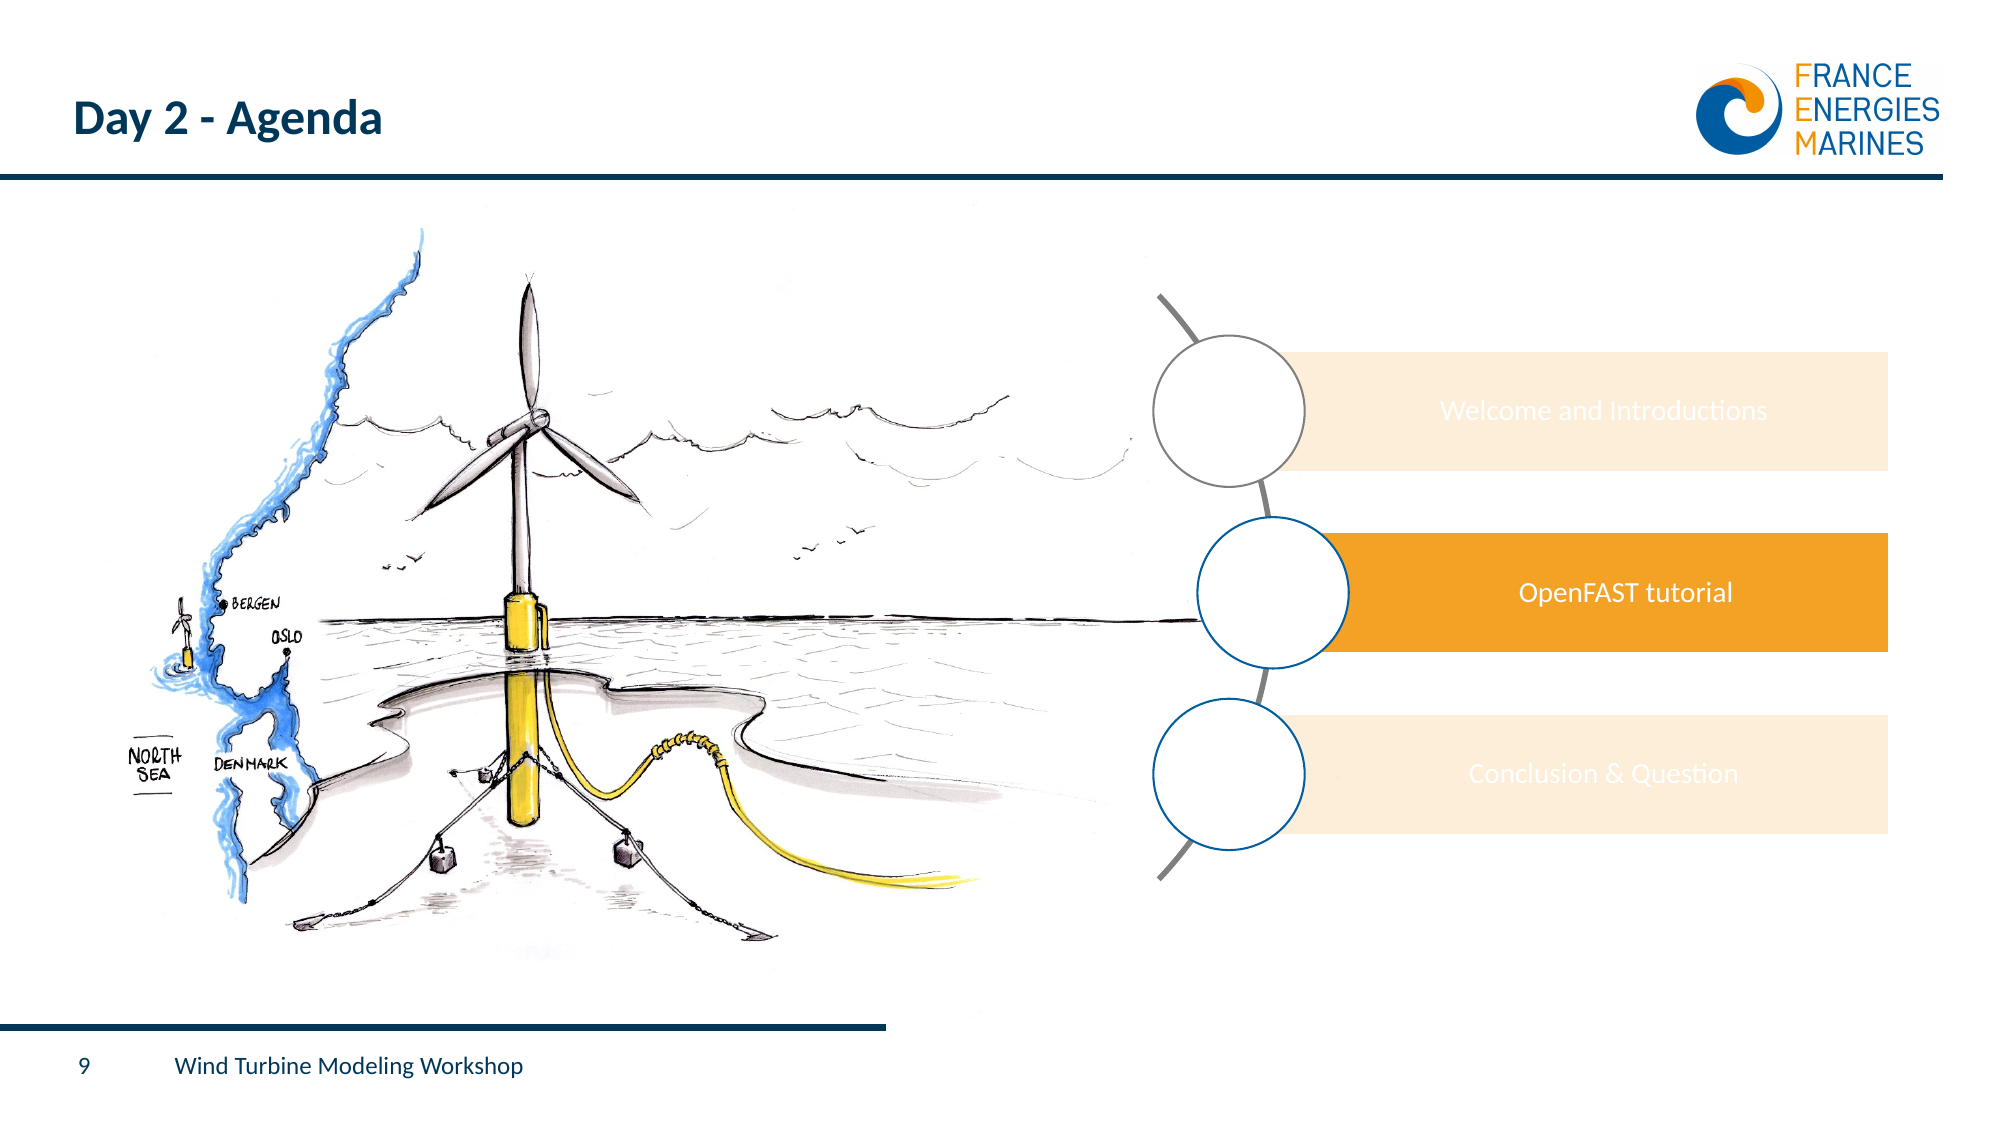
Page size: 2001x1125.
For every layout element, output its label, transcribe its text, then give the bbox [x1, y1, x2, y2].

title Day 2 - Agenda [58, 60, 1649, 177]
picture [103, 201, 1378, 1020]
picture [1696, 63, 1943, 155]
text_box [1144, 290, 1897, 896]
slide_number 9 [63, 1042, 142, 1103]
footer Wind Turbine Modeling Workshop [159, 1042, 878, 1103]
